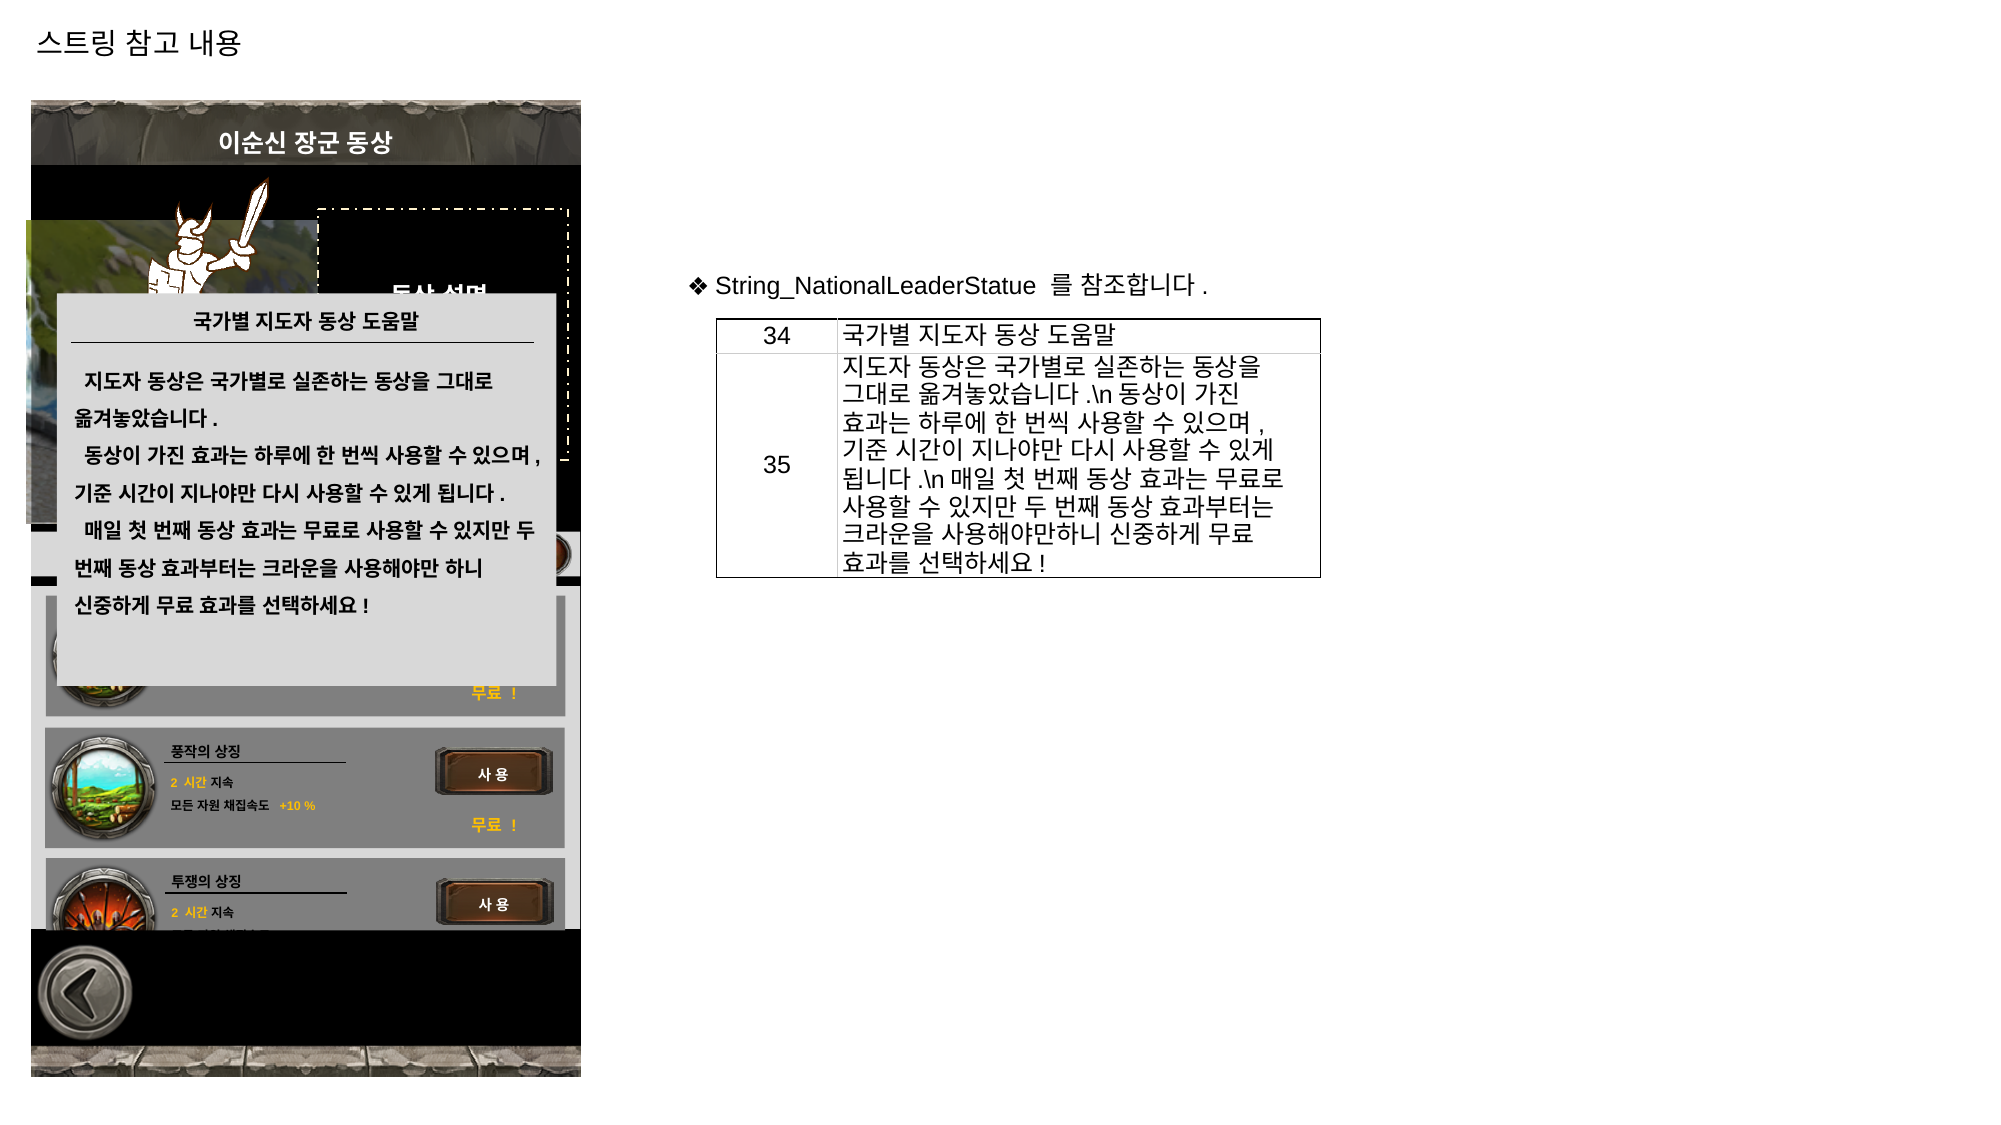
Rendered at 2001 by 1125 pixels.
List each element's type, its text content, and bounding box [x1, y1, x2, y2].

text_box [26, 100, 582, 1077]
text_box String_NationalLeaderStatue 를 참조합니다. [672, 261, 1250, 308]
text_box 스트링 참고 내용 [21, 17, 279, 68]
table_cell 35 [717, 354, 837, 577]
table_header 국가별 지도자 동상 도움말 [838, 320, 1320, 353]
table_header 34 [717, 320, 837, 353]
table_cell 지도자 동상은 국가별로 실존하는 동상을 그대로 옮겨놓았습니다.\n동상이 가진 효과는 하루에 한 번씩 사용할 수 있으며, 기준 시간이 지나야만 다시 사용할 수 있게 됩니다.\n매일 첫 번째 동상 효과는 무료로 사용할 수 있지만 두 번째 동상 효과부터는 크라운을 사용해야만하니 신중하게 무료 효과를 선택하세요! [838, 354, 1320, 577]
